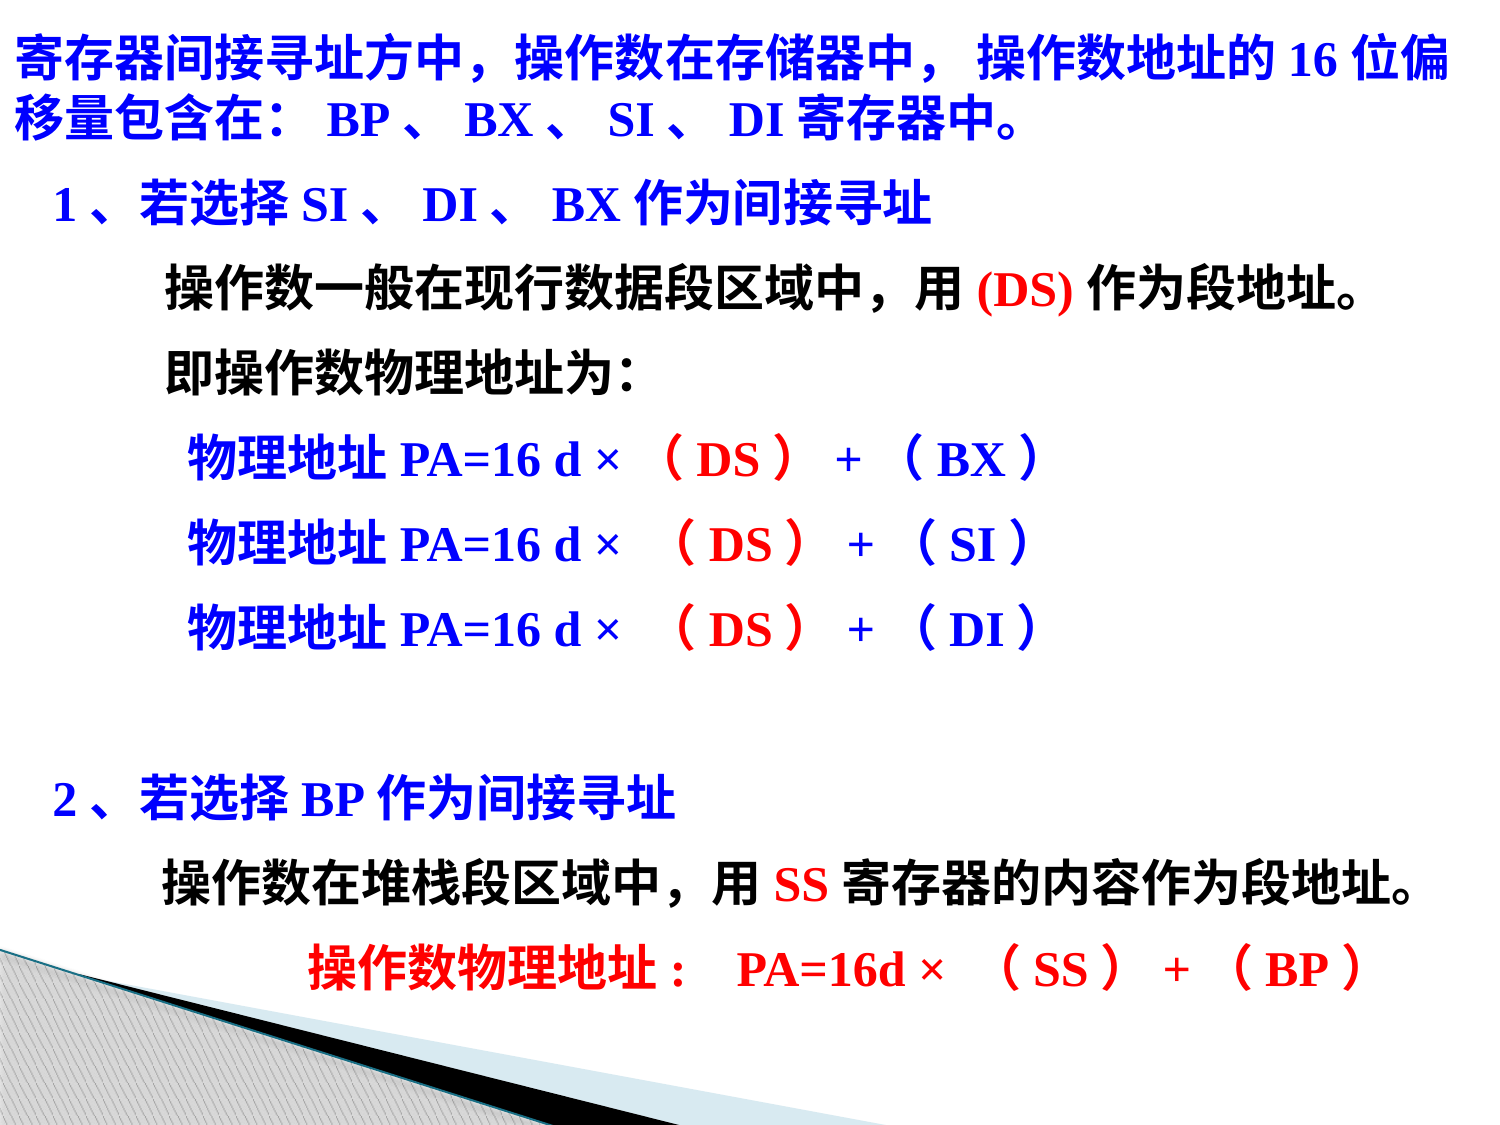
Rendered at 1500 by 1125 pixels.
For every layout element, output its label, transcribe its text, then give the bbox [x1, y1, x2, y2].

text_box 寄存器间接寻址方中，操作数在存储器中， 操作数地址的16位偏移量包含在：BP、BX、SI、DI寄存器中。 1、若选择SI、DI、BX作为间接寻址 操作数一般在现行数据段区域中，用(DS)作为段地址。 即操作数物理地址为： 物理地址PA=16 d ×（DS）+（BX） 物理地址PA=16 d × （DS）+（SI） 物理地址PA=16 d × （DS）+（DI） 2、若选择BP作为间接寻址 操作数在堆栈段区域中，用SS寄存器的内容作为段地址。 操作数物理地址: PA=16d × （SS）+（BP） [0, 19, 1500, 1089]
